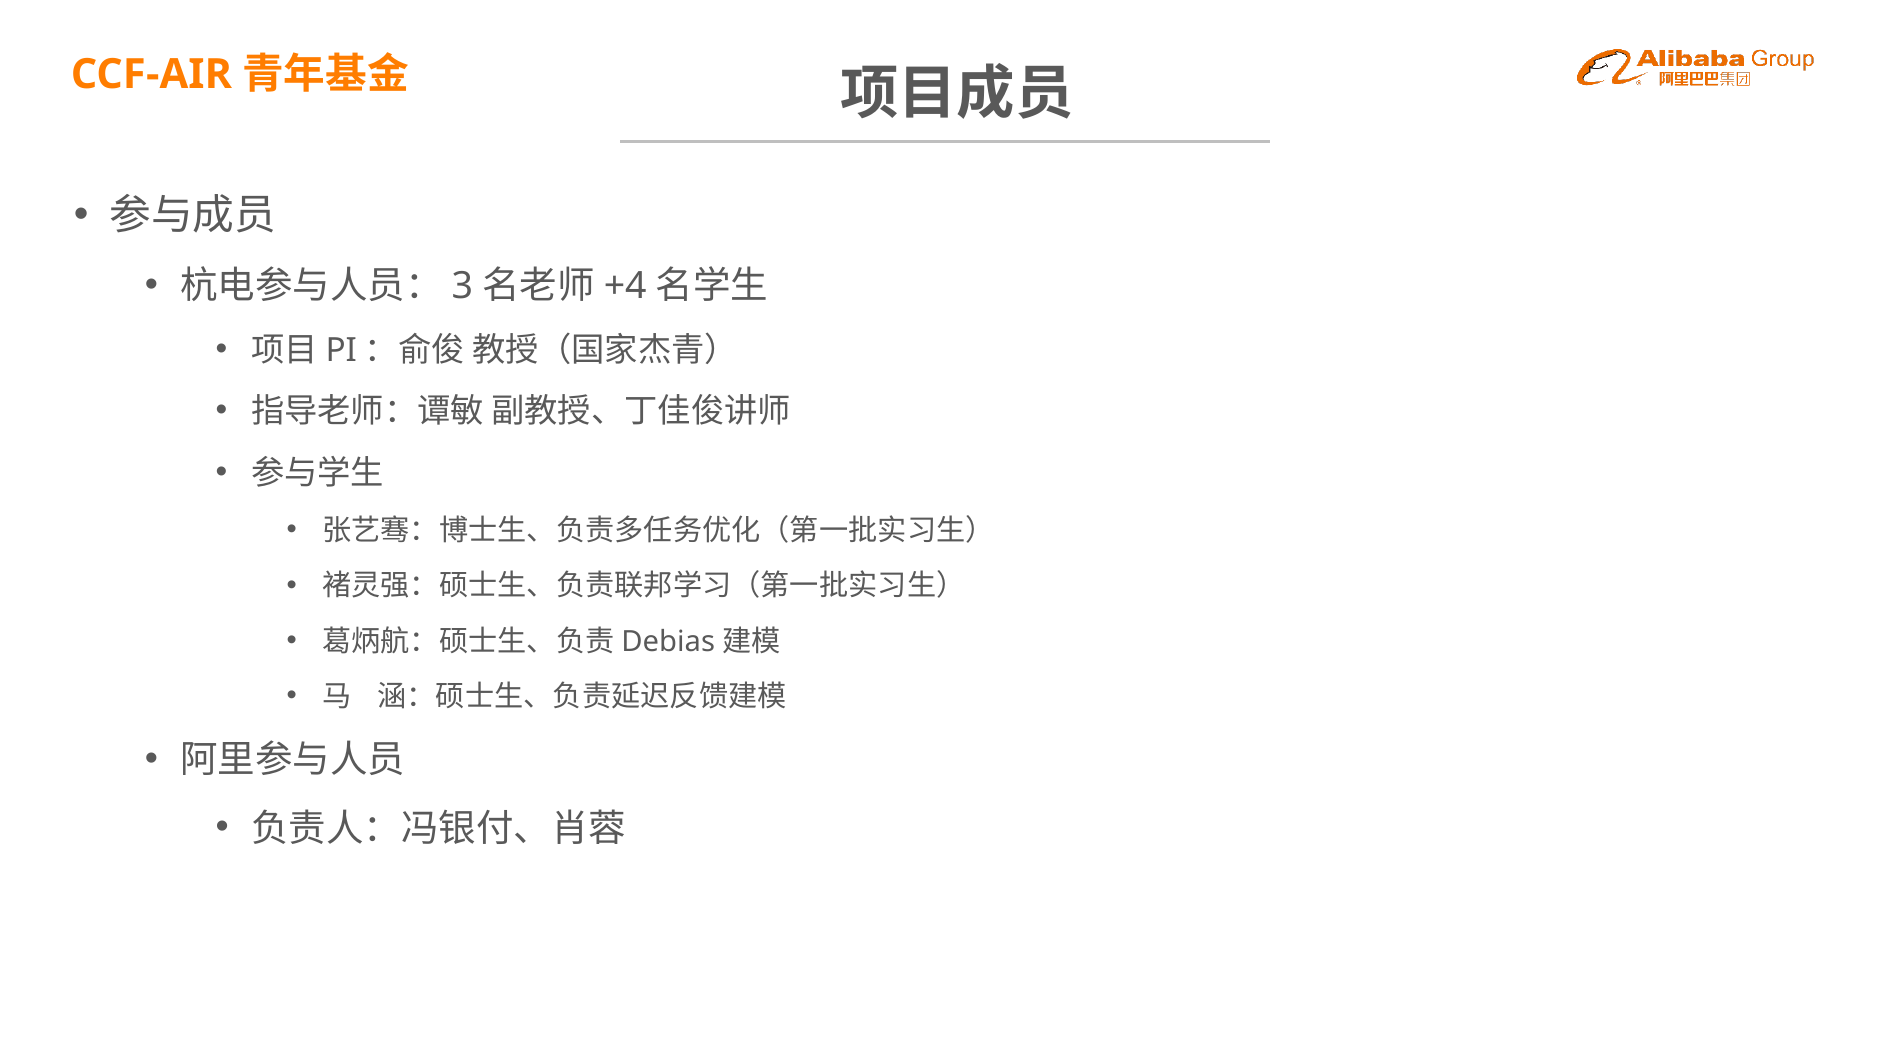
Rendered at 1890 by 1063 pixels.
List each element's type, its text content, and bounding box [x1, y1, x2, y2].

list 参与成员 杭电参与人员：3名老师+4名学生 项目PI：俞俊 教授（国家杰青） 指导老师：谭敏 副教授、丁佳俊讲师 参与学生 张艺骞：博士生、负责多任务优化（第一批实习生） 褚灵强：硕士生、负责联邦学习（第一批实习生） 葛炳航：硕士生、负责Debias建模 马 涵：硕士生、负责延迟反馈建模 阿里参与人员 负责人：冯银付、肖蓉 [58, 165, 1855, 958]
title 项目成员 [58, 35, 1855, 154]
